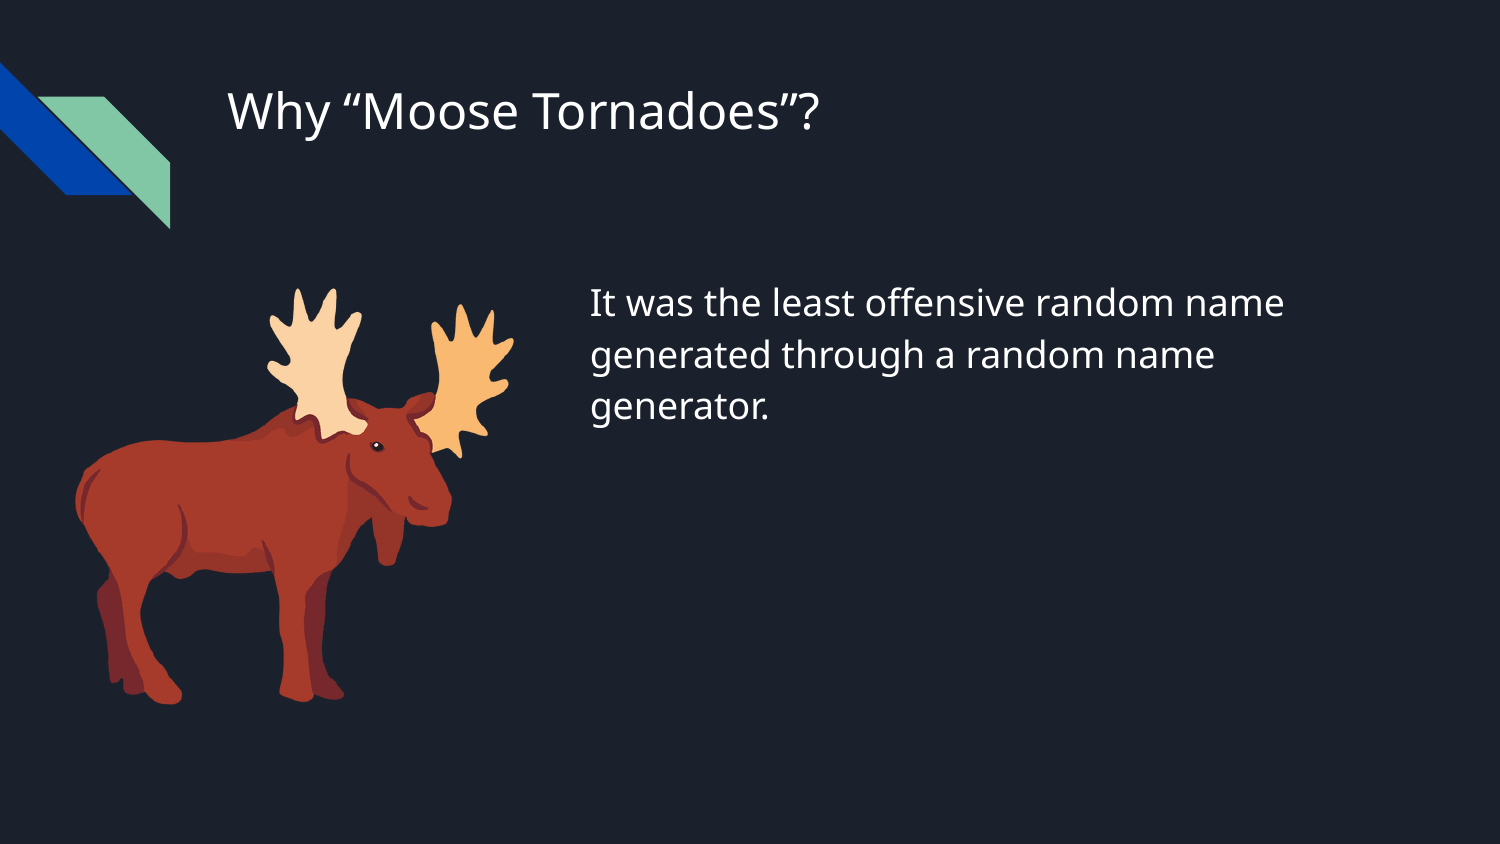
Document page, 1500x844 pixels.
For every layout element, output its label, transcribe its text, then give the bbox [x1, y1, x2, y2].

picture [54, 256, 534, 735]
title Why “Moose Tornadoes”? [212, 64, 1368, 215]
list It was the least offensive random name generated through a random name generator. [574, 257, 1368, 735]
